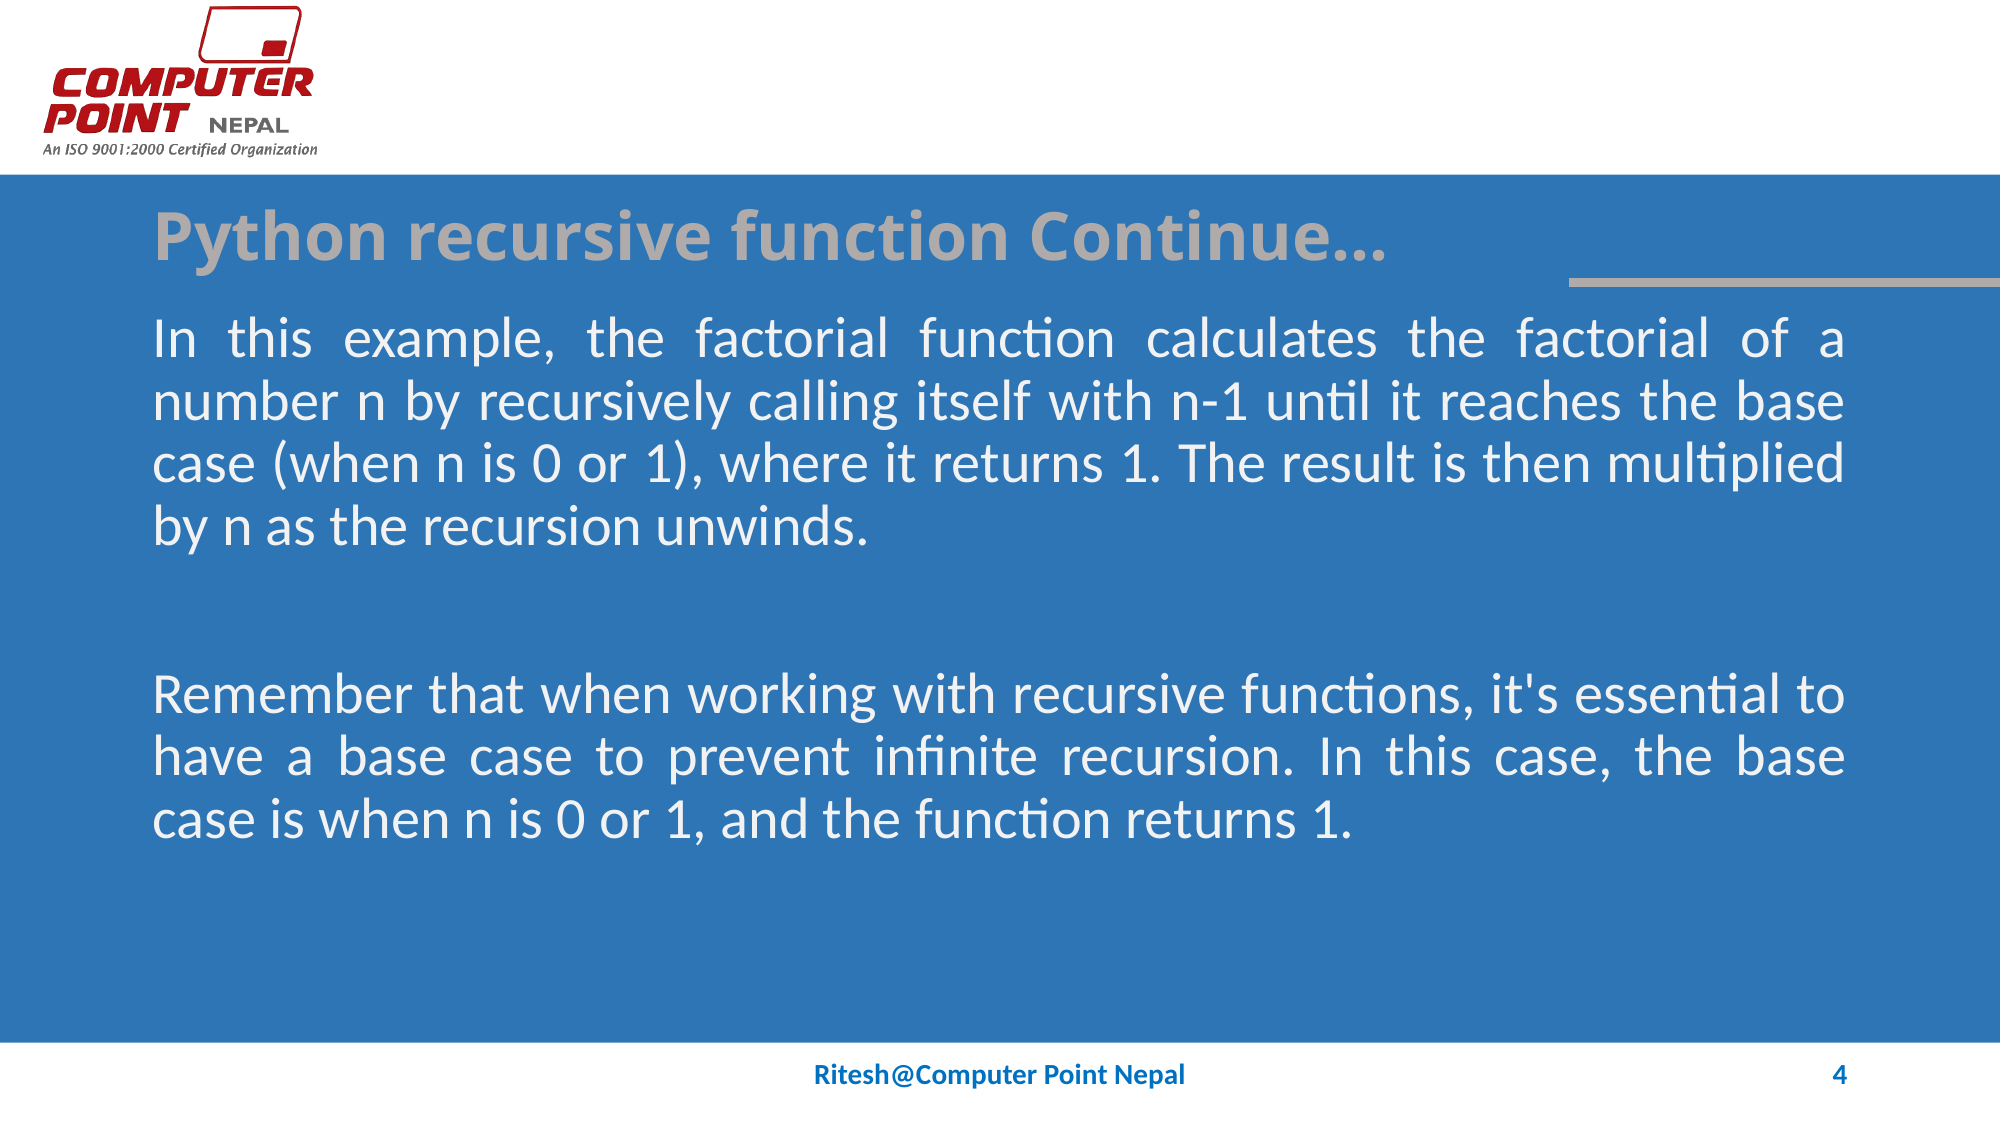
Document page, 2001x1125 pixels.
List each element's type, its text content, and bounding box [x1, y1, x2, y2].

picture [33, 0, 332, 166]
footer Ritesh@Computer Point Nepal [662, 1042, 1338, 1103]
list In this example, the factorial function calculates the factorial of a number n by recursively calling itself with n-1 until it reaches the base case (when n is 0 or 1), where it returns 1. The result is then multiplied by n as the recursion unwinds. Remember that when working with recursive functions, it's essential to have a base case to prevent infinite recursion. In this case, the base case is when n is 0 or 1, and the function returns 1. [137, 299, 1863, 1014]
title Python recursive function Continue… [137, 195, 1863, 283]
slide_number 4 [1412, 1042, 1863, 1103]
